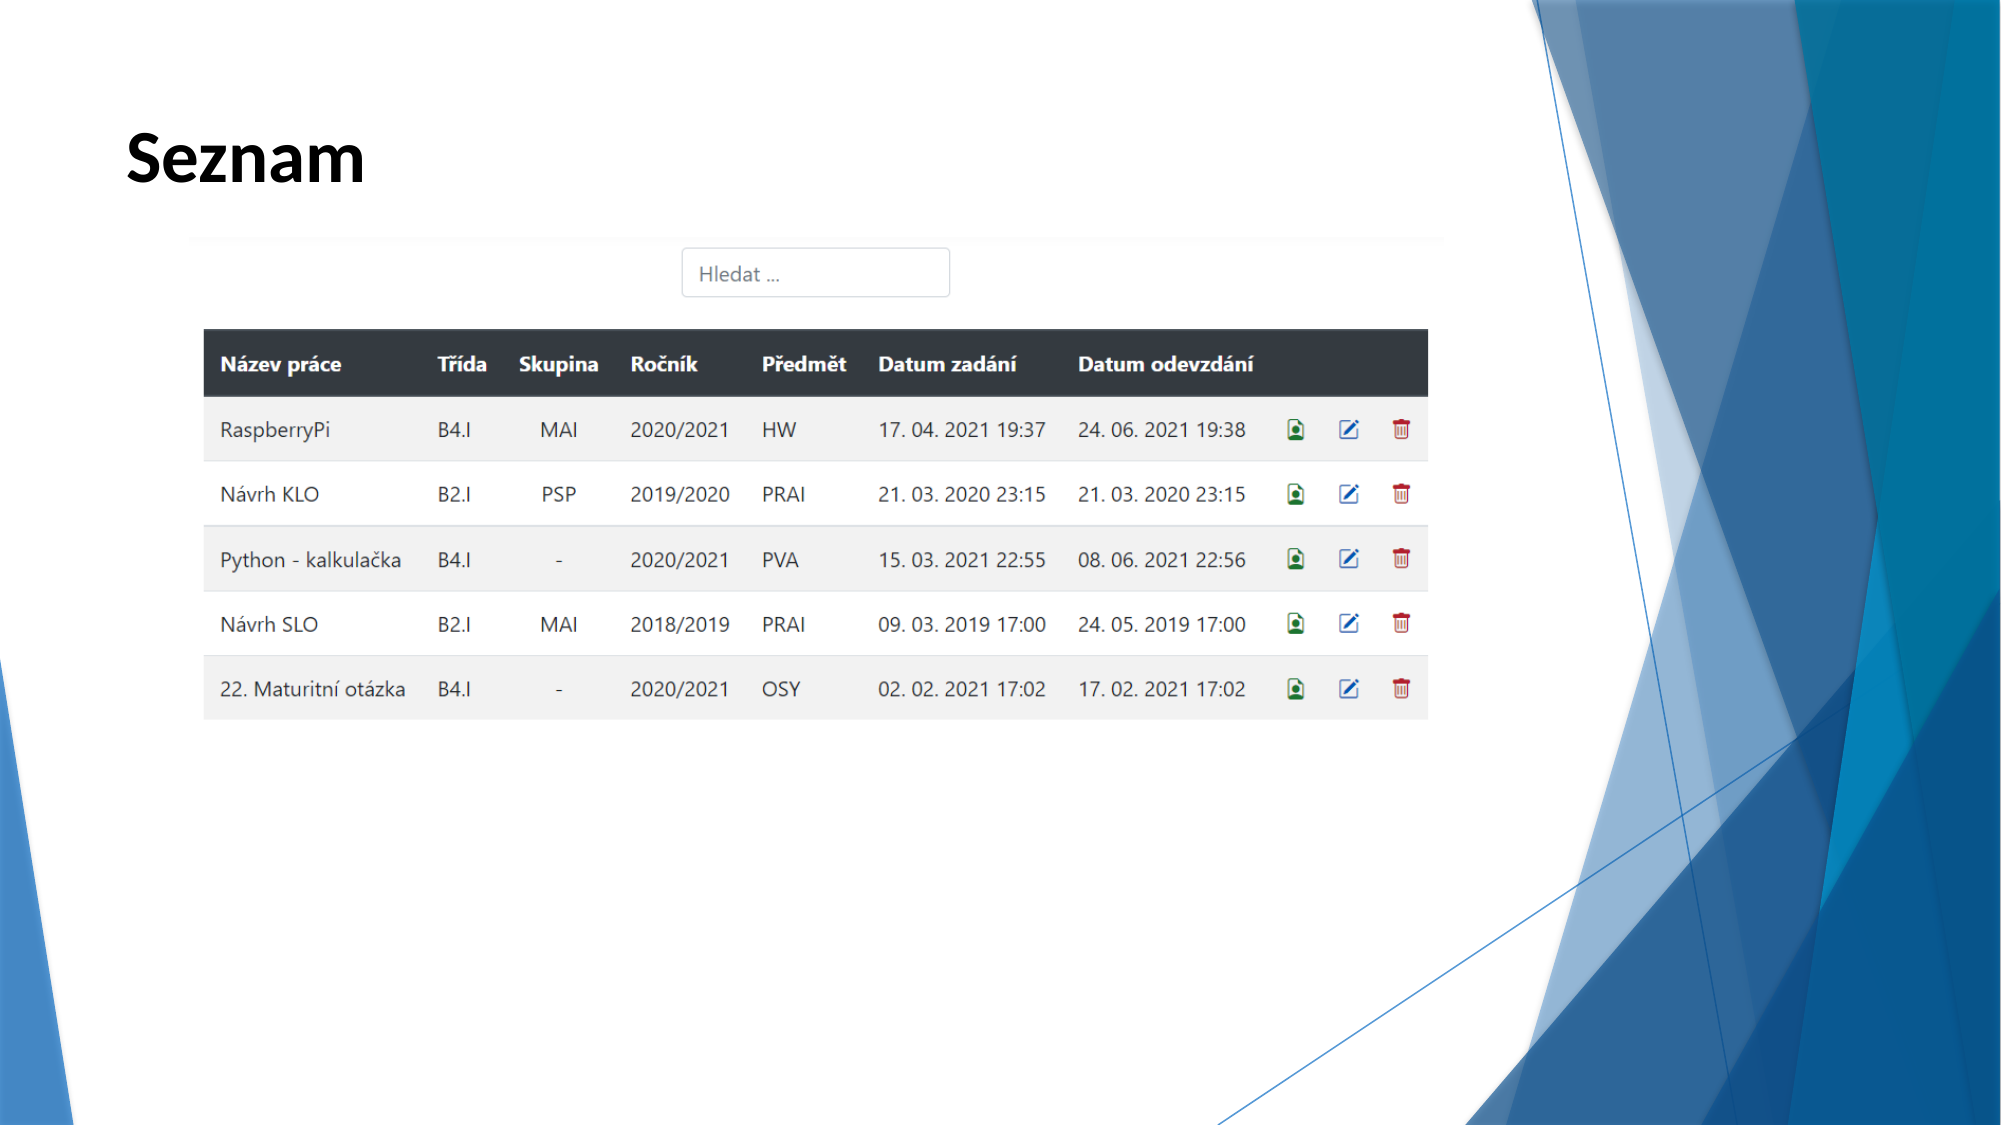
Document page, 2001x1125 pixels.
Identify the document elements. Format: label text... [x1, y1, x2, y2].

picture [188, 236, 1444, 726]
title Seznam [111, 99, 1522, 317]
